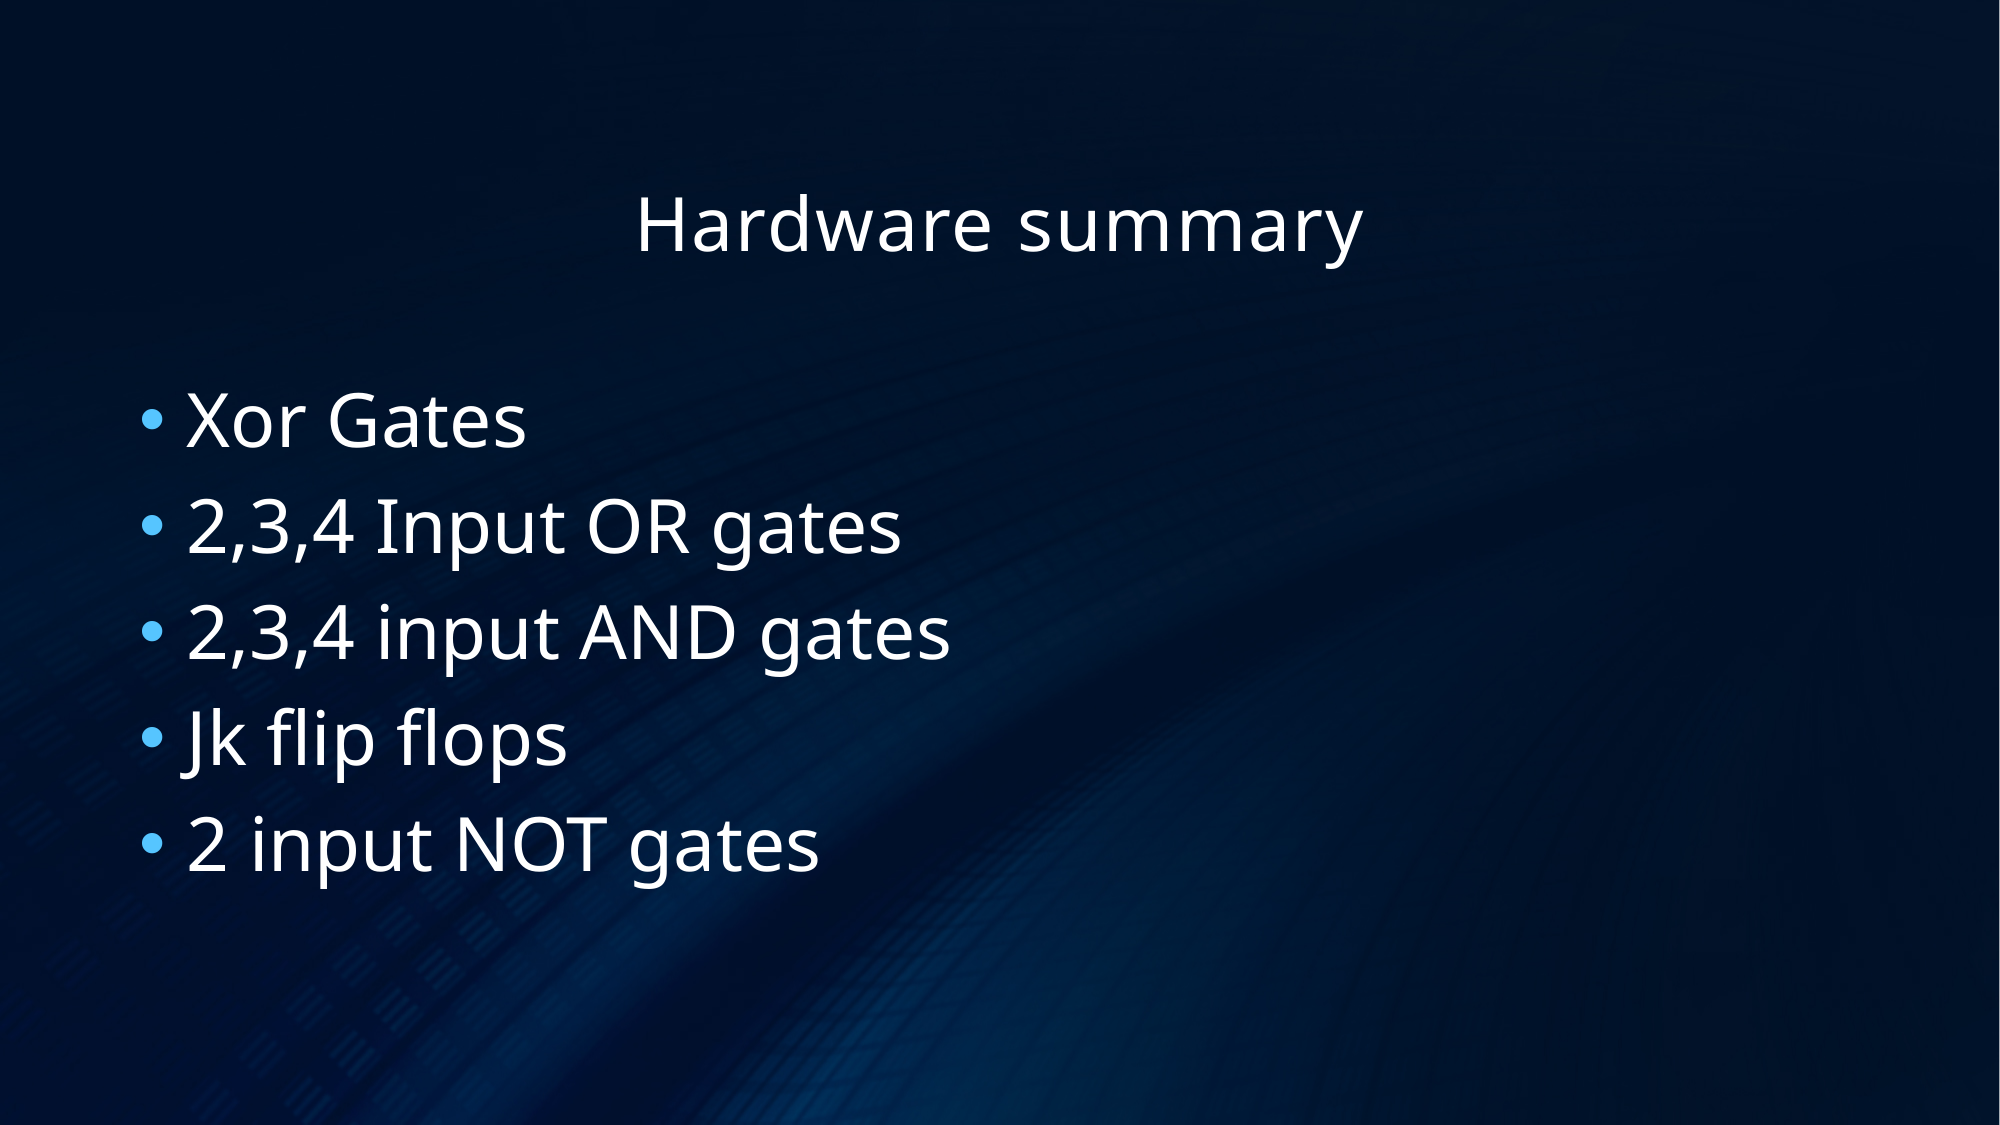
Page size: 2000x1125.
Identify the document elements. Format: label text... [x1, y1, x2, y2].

title Hardware summary [124, 62, 1875, 275]
list Xor Gates 2,3,4 Input OR gates 2,3,4 input AND gates Jk flip flops 2 input NOT gates [124, 375, 1875, 1063]
picture [0, 0, 2000, 1125]
